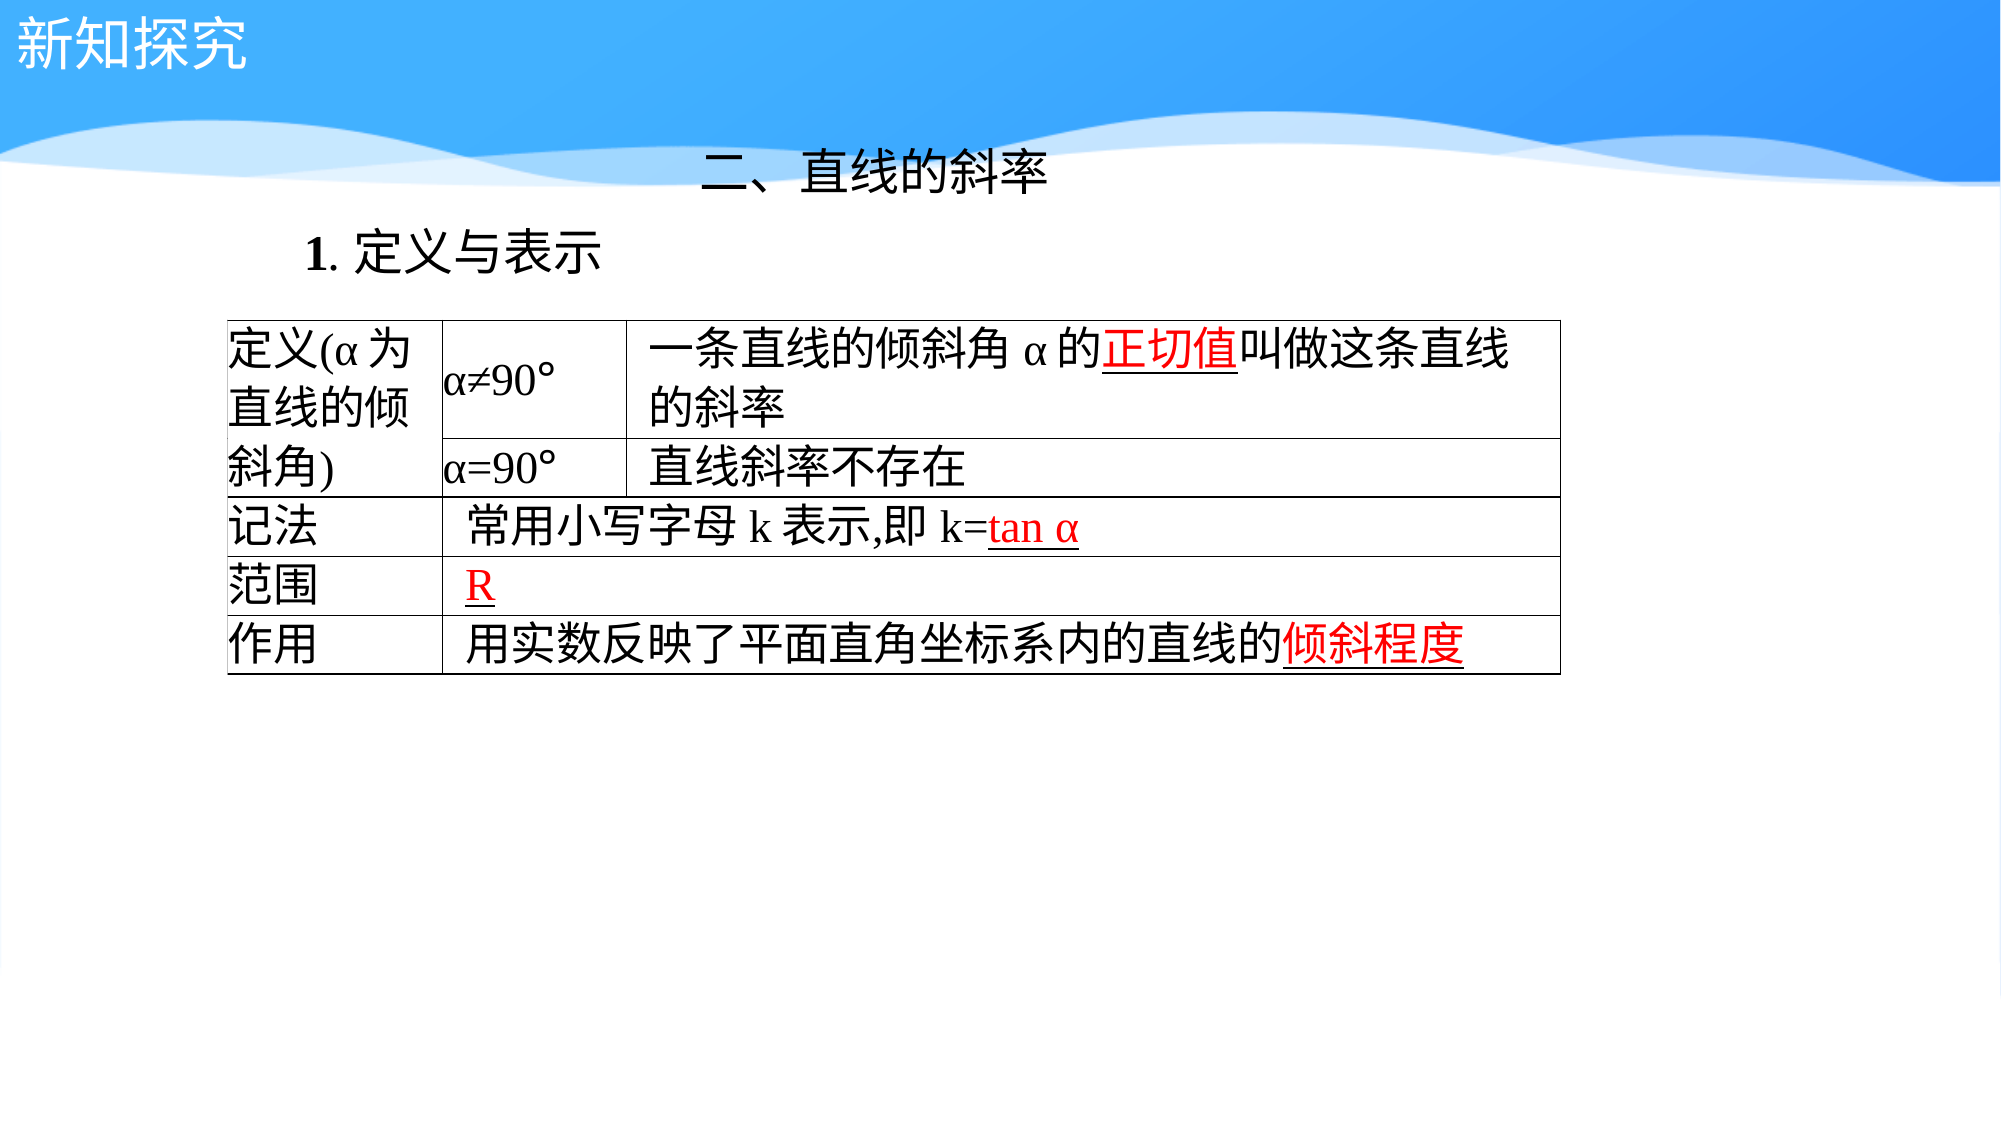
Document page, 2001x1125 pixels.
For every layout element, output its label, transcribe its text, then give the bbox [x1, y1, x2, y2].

text_box 新知探究 [1, 0, 265, 85]
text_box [227, 319, 1564, 929]
picture [0, 0, 2001, 1125]
text_box 二、直线的斜率 [519, 120, 1853, 208]
text_box 1.定义与表示 [288, 200, 619, 288]
